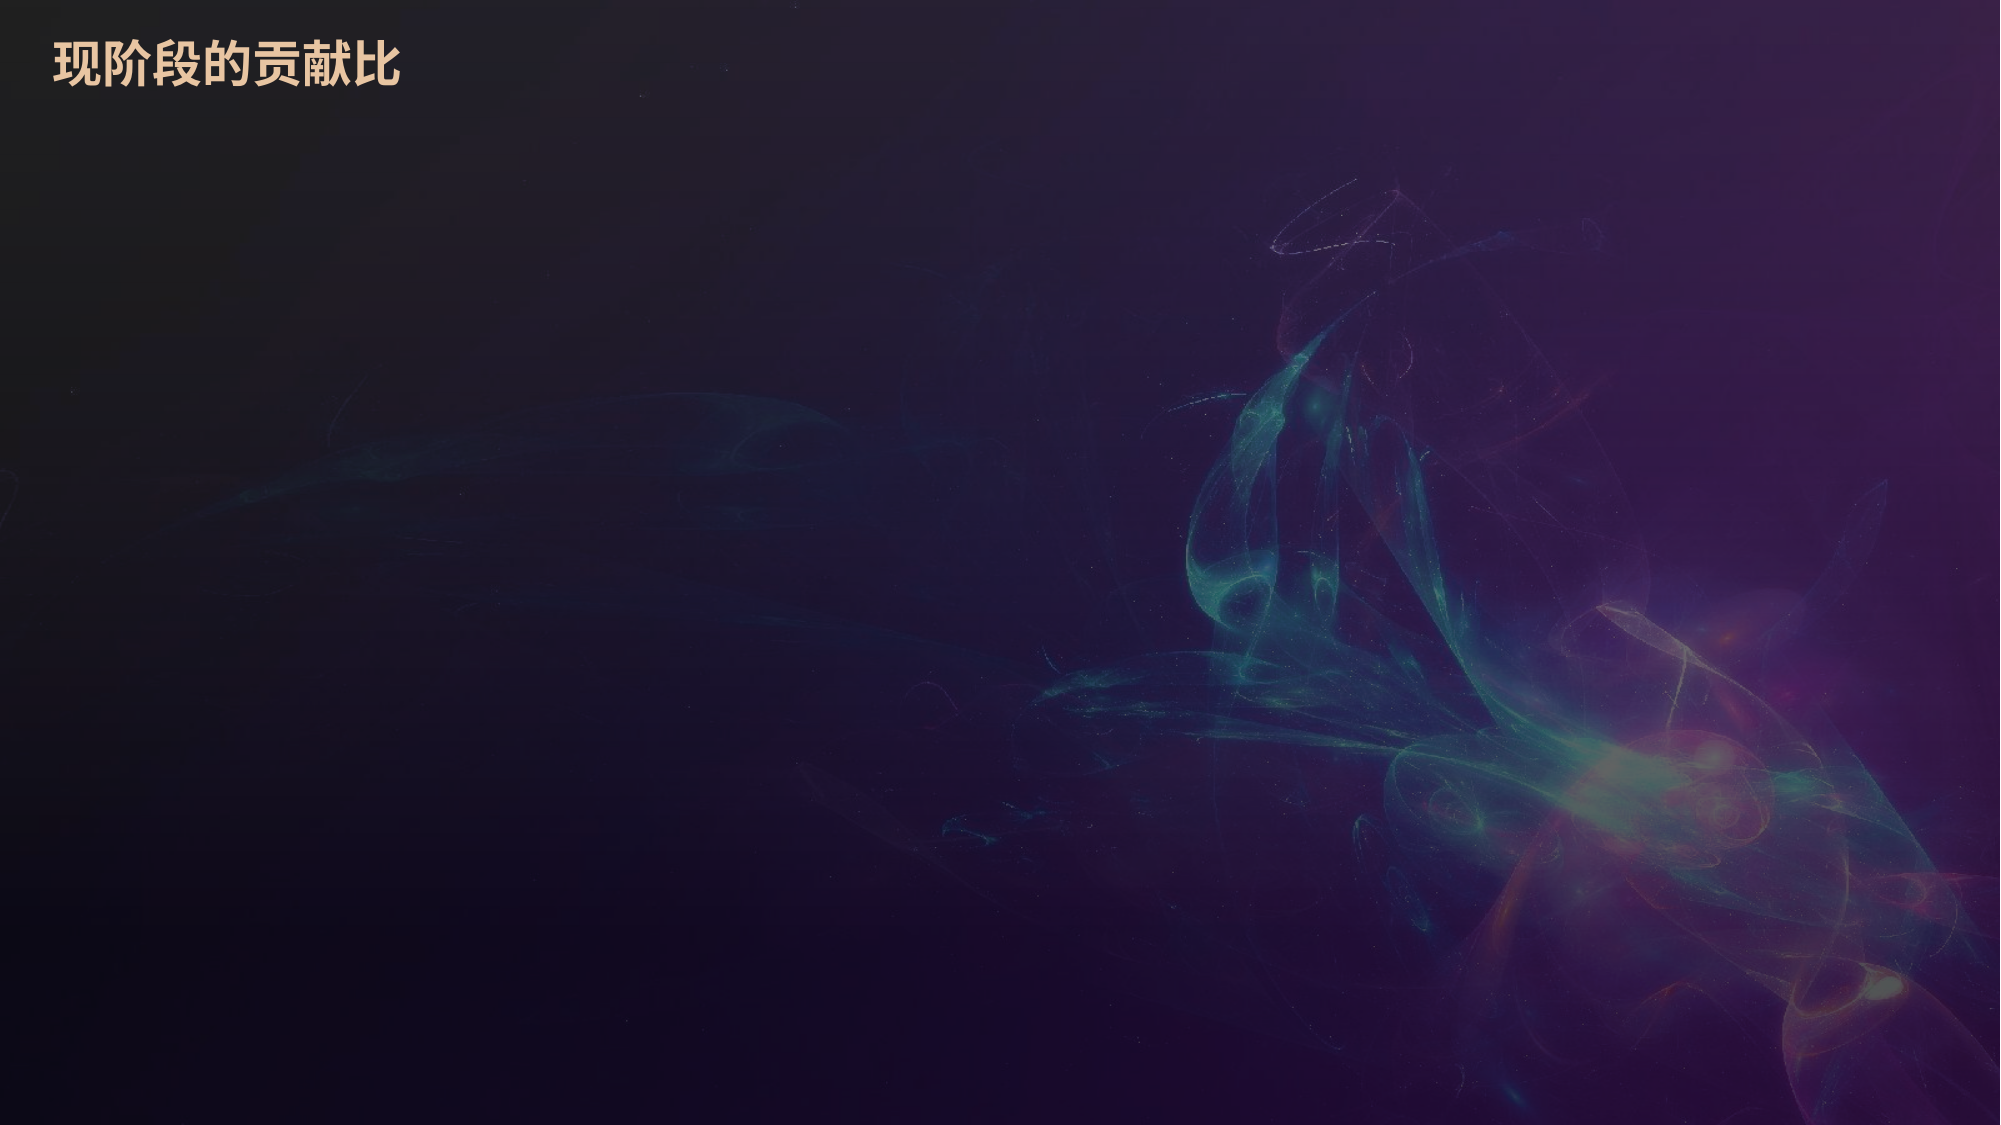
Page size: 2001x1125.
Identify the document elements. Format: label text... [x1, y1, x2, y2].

text_box 现阶段的贡献比 [38, 24, 1038, 100]
